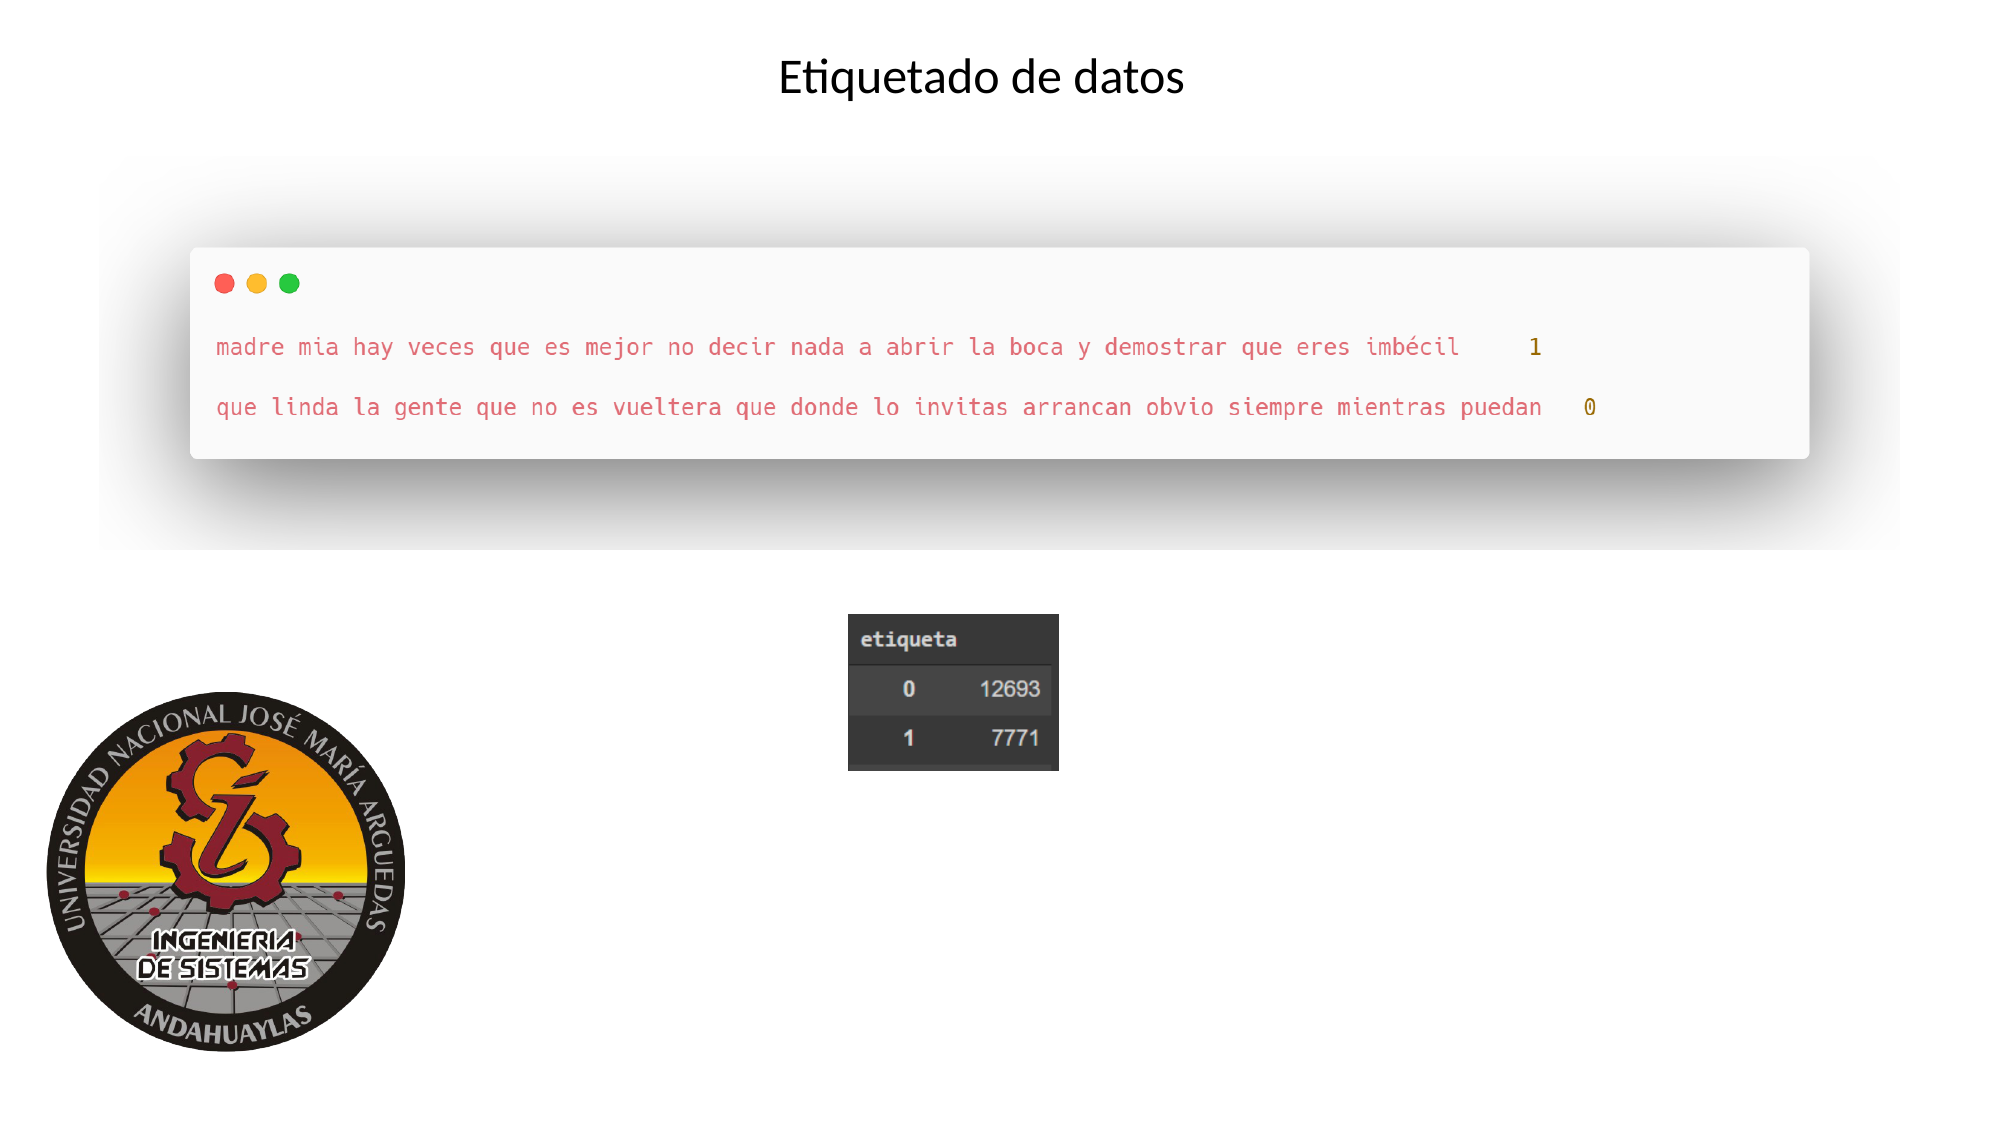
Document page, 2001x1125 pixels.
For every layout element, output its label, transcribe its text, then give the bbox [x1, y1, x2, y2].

text_box Etiquetado de datos [763, 35, 1201, 111]
picture [99, 156, 1901, 550]
picture [848, 614, 1059, 771]
picture [45, 692, 405, 1052]
